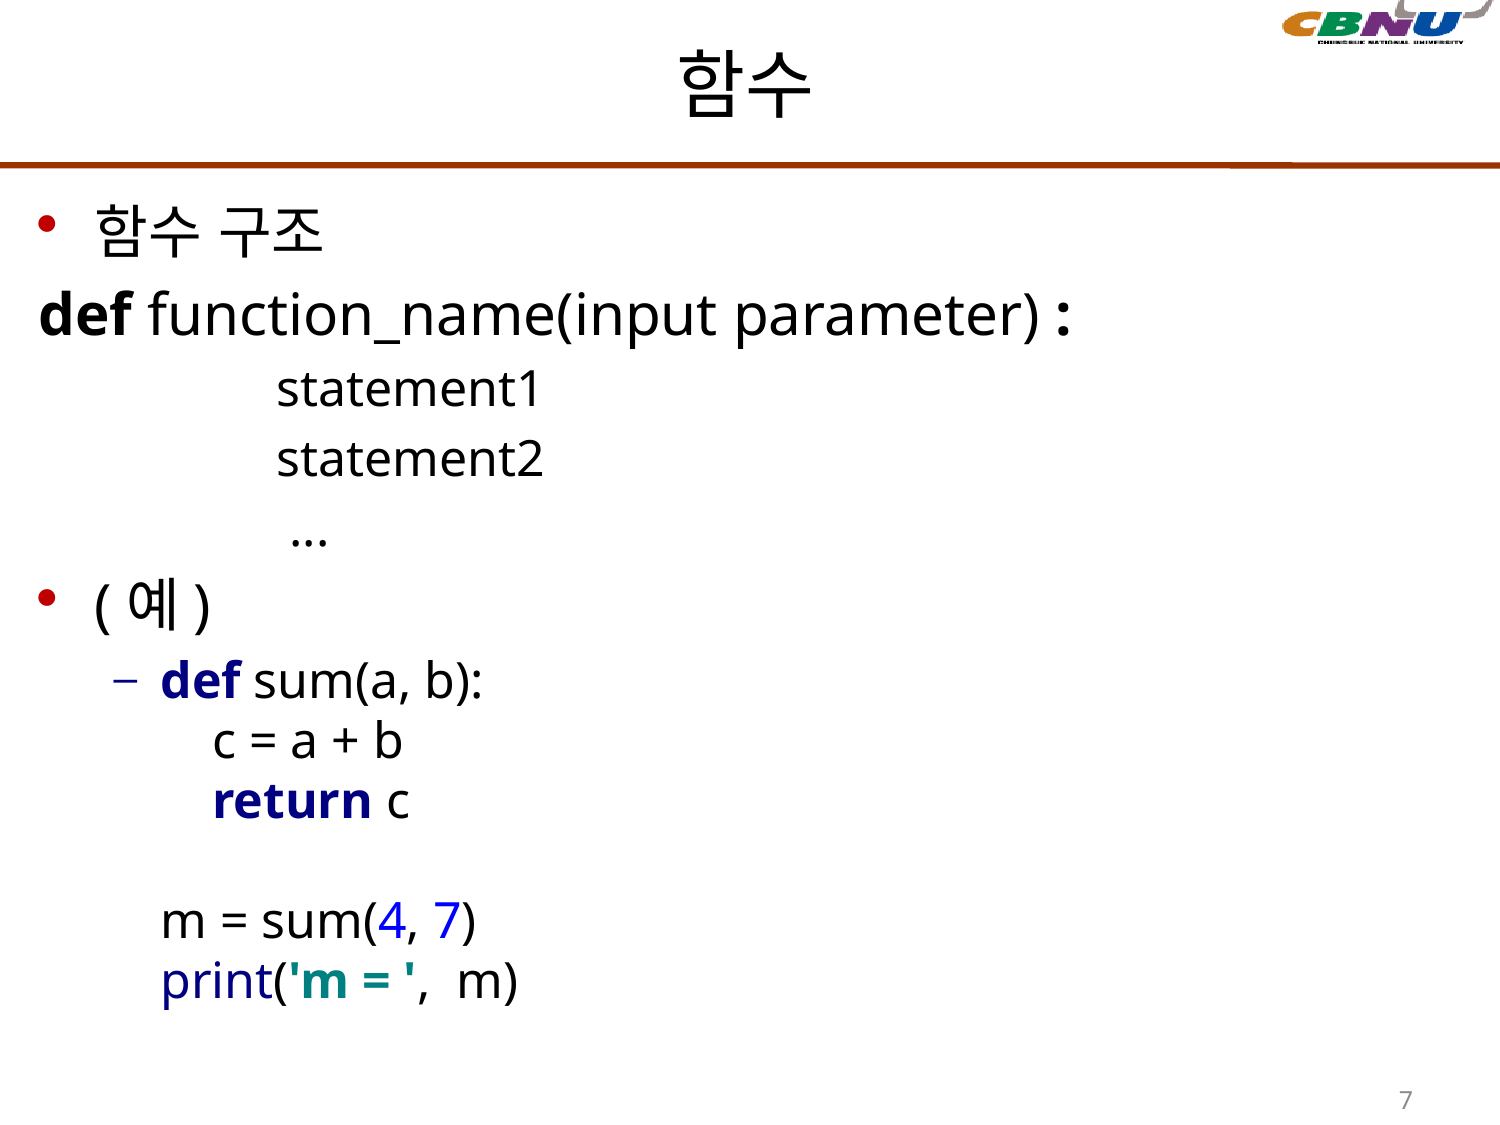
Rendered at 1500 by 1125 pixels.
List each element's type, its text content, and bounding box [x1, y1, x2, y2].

title 함수 [70, 23, 1421, 143]
list 함수 구조 def function_name(input parameter) : statement1 statement2 ... (예) def sum(a, b): c = a + b return c m = sum(4, 7) print('m = ', m) [23, 187, 1465, 1067]
picture [1277, 0, 1500, 47]
slide_number 7 [1078, 1078, 1429, 1125]
